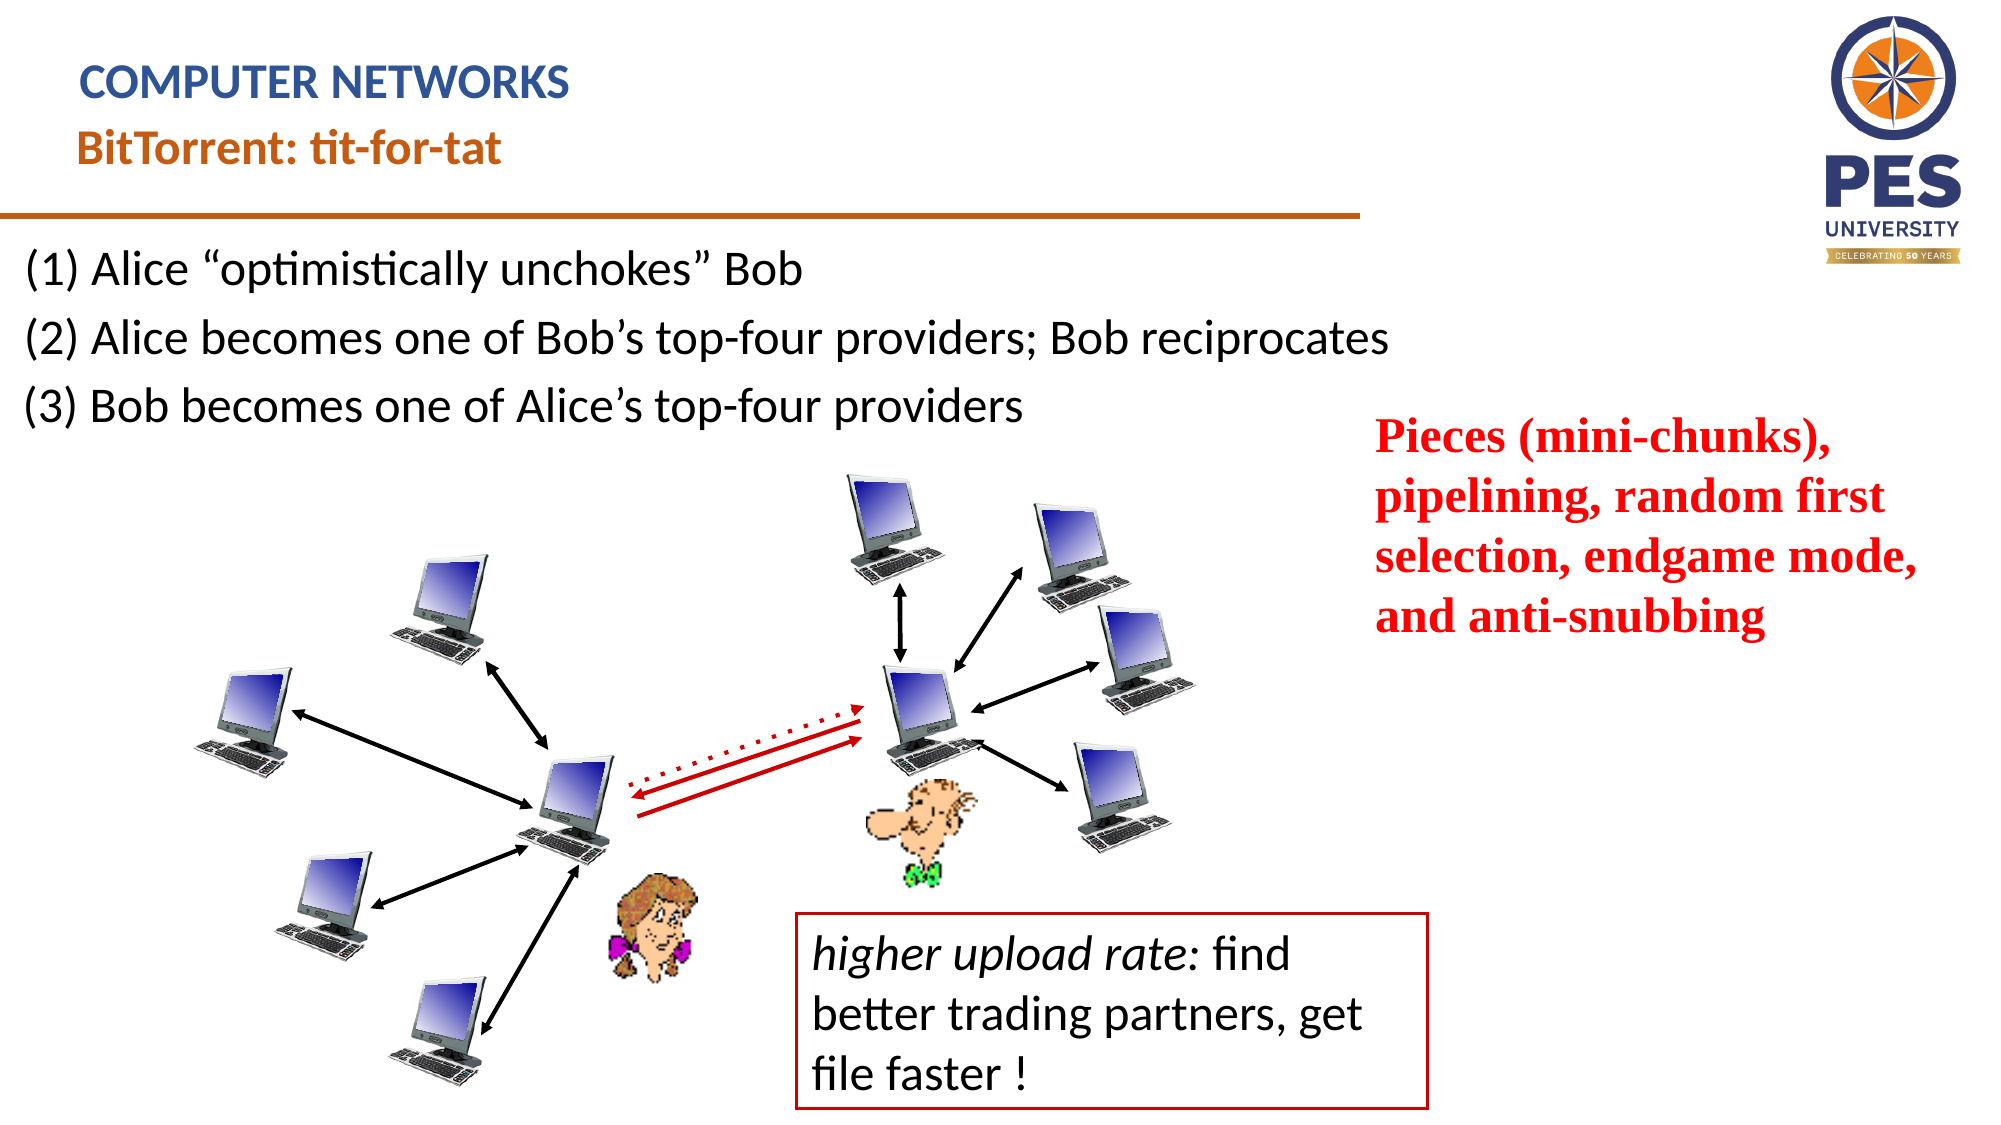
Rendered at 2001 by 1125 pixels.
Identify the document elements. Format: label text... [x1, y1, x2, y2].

text_box Pieces (mini-chunks), pipelining, random first selection, endgame mode, and anti-snubbing [1360, 395, 1937, 651]
text_box (3) Bob becomes one of Alice’s top-four providers [22, 372, 1050, 433]
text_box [365, 549, 549, 751]
picture [866, 779, 978, 894]
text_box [974, 566, 1023, 660]
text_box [1006, 739, 1066, 792]
text_box BitTorrent: tit-for-tat [60, 106, 1374, 182]
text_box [842, 469, 969, 664]
picture [1826, 16, 1961, 264]
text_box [291, 710, 486, 809]
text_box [248, 846, 375, 971]
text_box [628, 705, 865, 726]
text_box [879, 660, 1005, 785]
text_box COMPUTER NETWORKS [64, 41, 1295, 106]
text_box (1) Alice “optimistically unchokes” Bob [24, 235, 811, 296]
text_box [169, 662, 295, 787]
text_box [375, 845, 486, 909]
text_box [1069, 737, 1196, 862]
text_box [1094, 599, 1221, 724]
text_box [1007, 662, 1089, 713]
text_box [491, 749, 617, 874]
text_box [636, 737, 863, 817]
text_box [480, 864, 580, 1036]
picture [605, 873, 699, 988]
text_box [362, 971, 489, 1096]
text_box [1030, 498, 1156, 622]
text_box higher upload rate: find better trading partners, get file faster ! [796, 913, 1428, 1109]
text_box (2) Alice becomes one of Bob’s top-four providers; Bob reciprocates [23, 304, 1418, 365]
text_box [630, 720, 861, 799]
